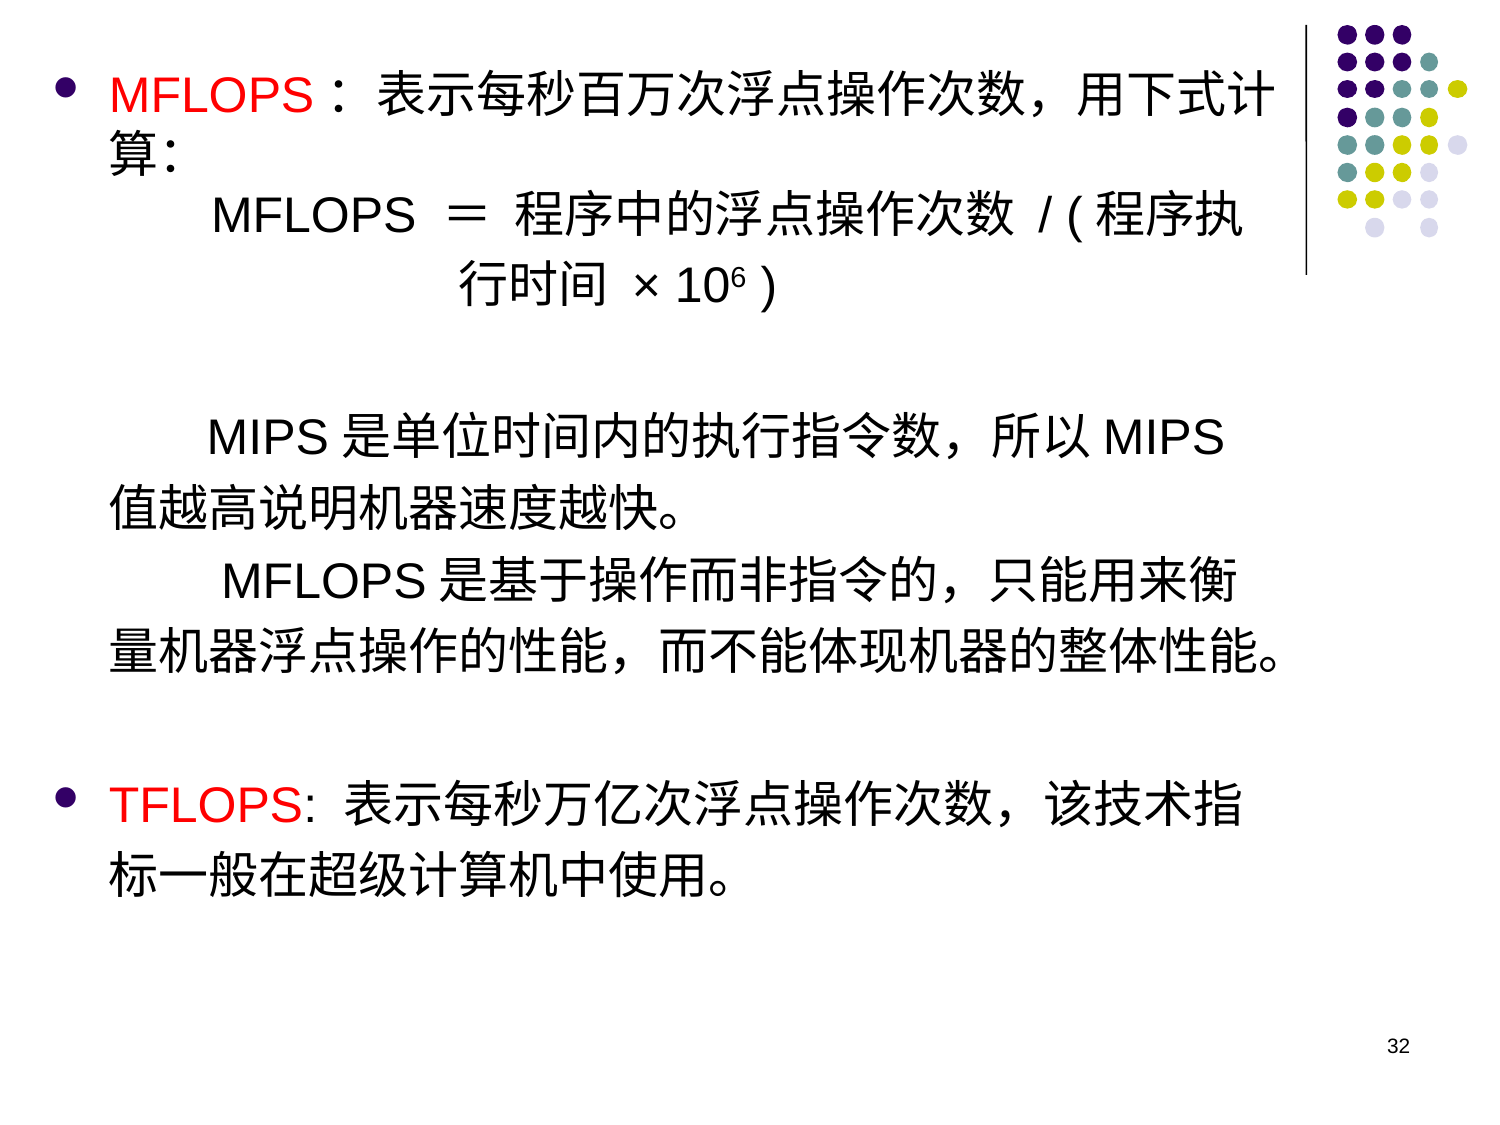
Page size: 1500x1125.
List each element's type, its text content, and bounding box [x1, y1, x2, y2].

list MFLOPS：表示每秒百万次浮点操作次数，用下式计算： MFLOPS ＝ 程序中的浮点操作次数 / (程序执 行时间 × 106 ) MIPS是单位时间内的执行指令数，所以MIPS值越高说明机器速度越快。 MFLOPS是基于操作而非指令的，只能用来衡量机器浮点操作的性能，而不能体现机器的整体性能。 TFLOPS: 表示每秒万亿次浮点操作次数，该技术指标一般在超级计算机中使用。 [37, 54, 1294, 1006]
slide_number 32 [1074, 1024, 1426, 1101]
